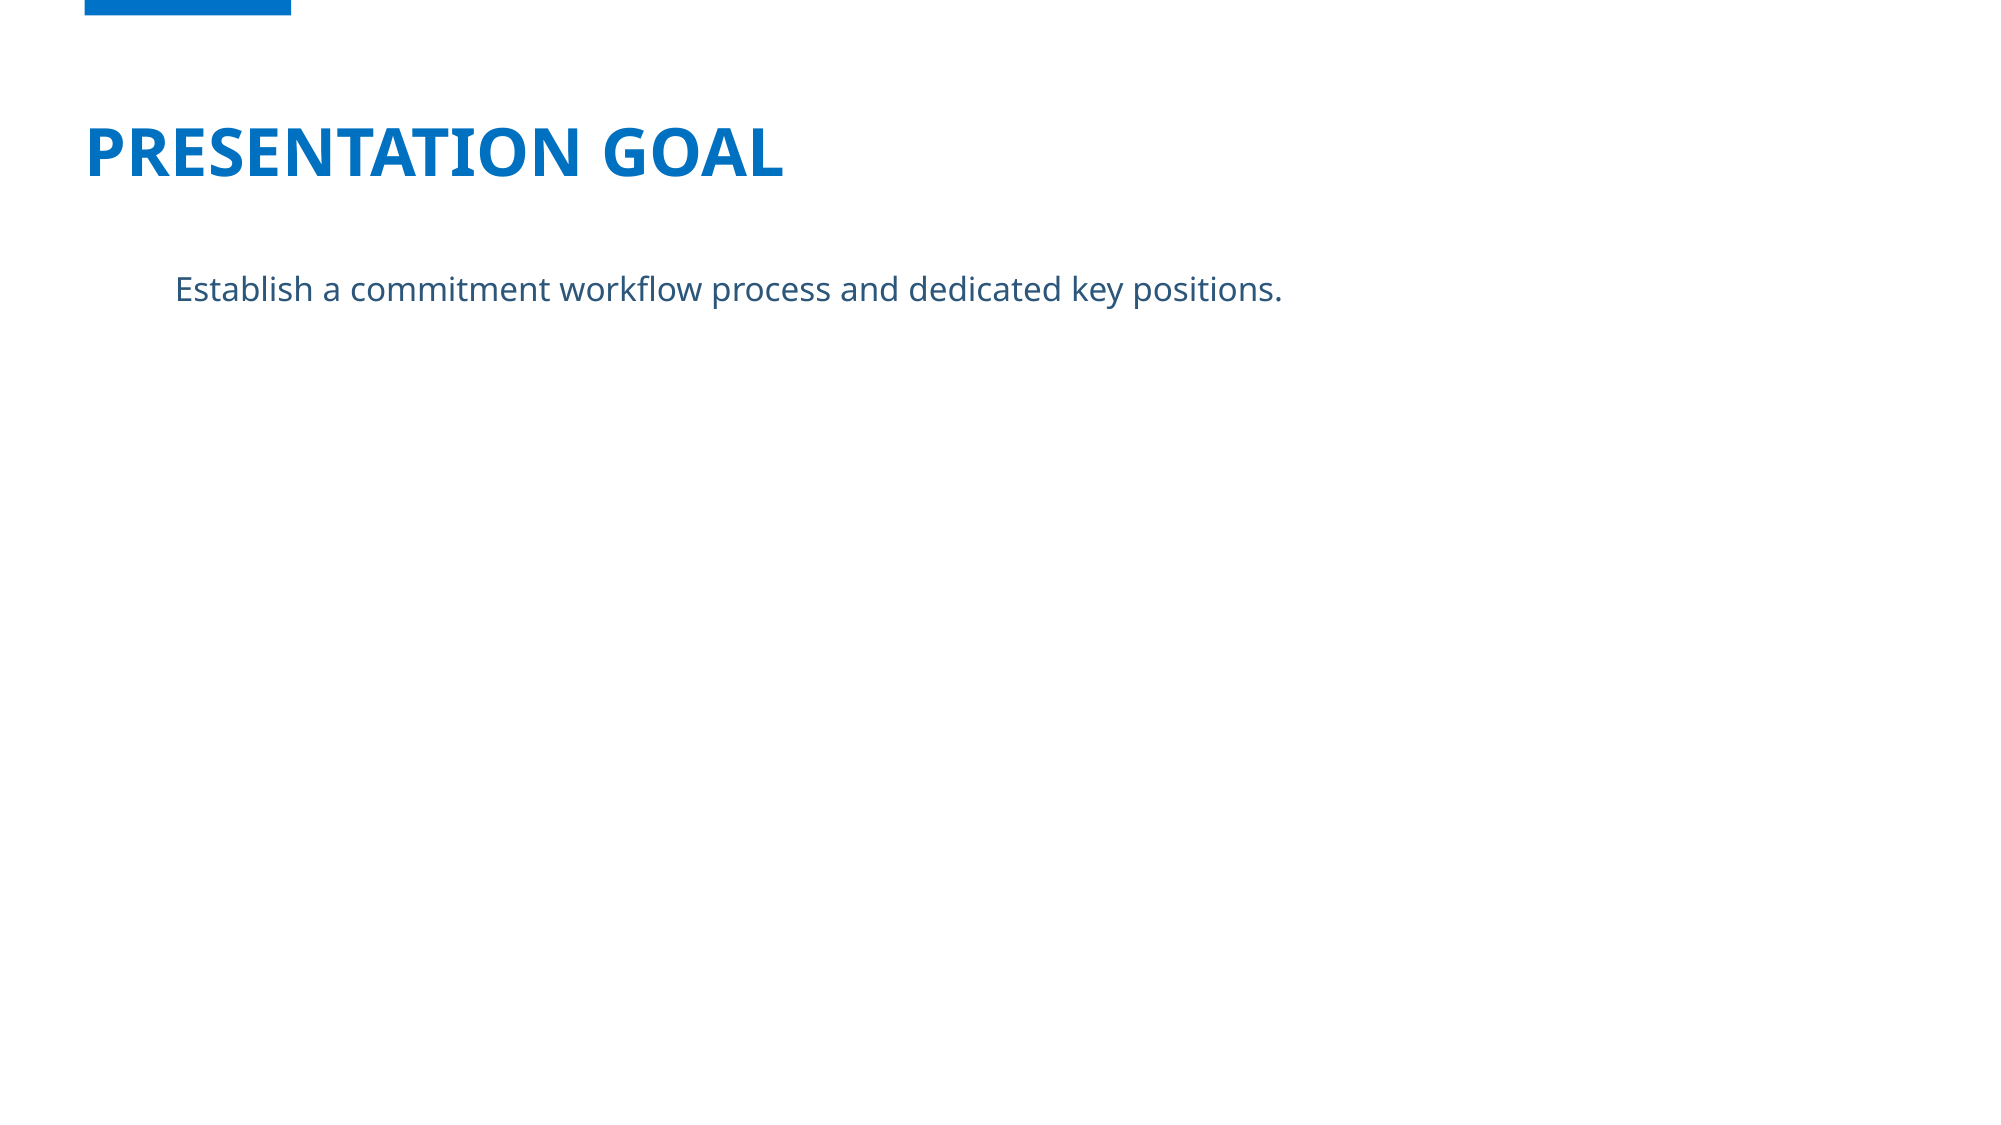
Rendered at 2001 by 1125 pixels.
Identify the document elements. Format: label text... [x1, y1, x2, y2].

title Presentation goal [84, 40, 1914, 192]
text_box Establish a commitment workflow process and dedicated key positions. [160, 260, 1342, 361]
